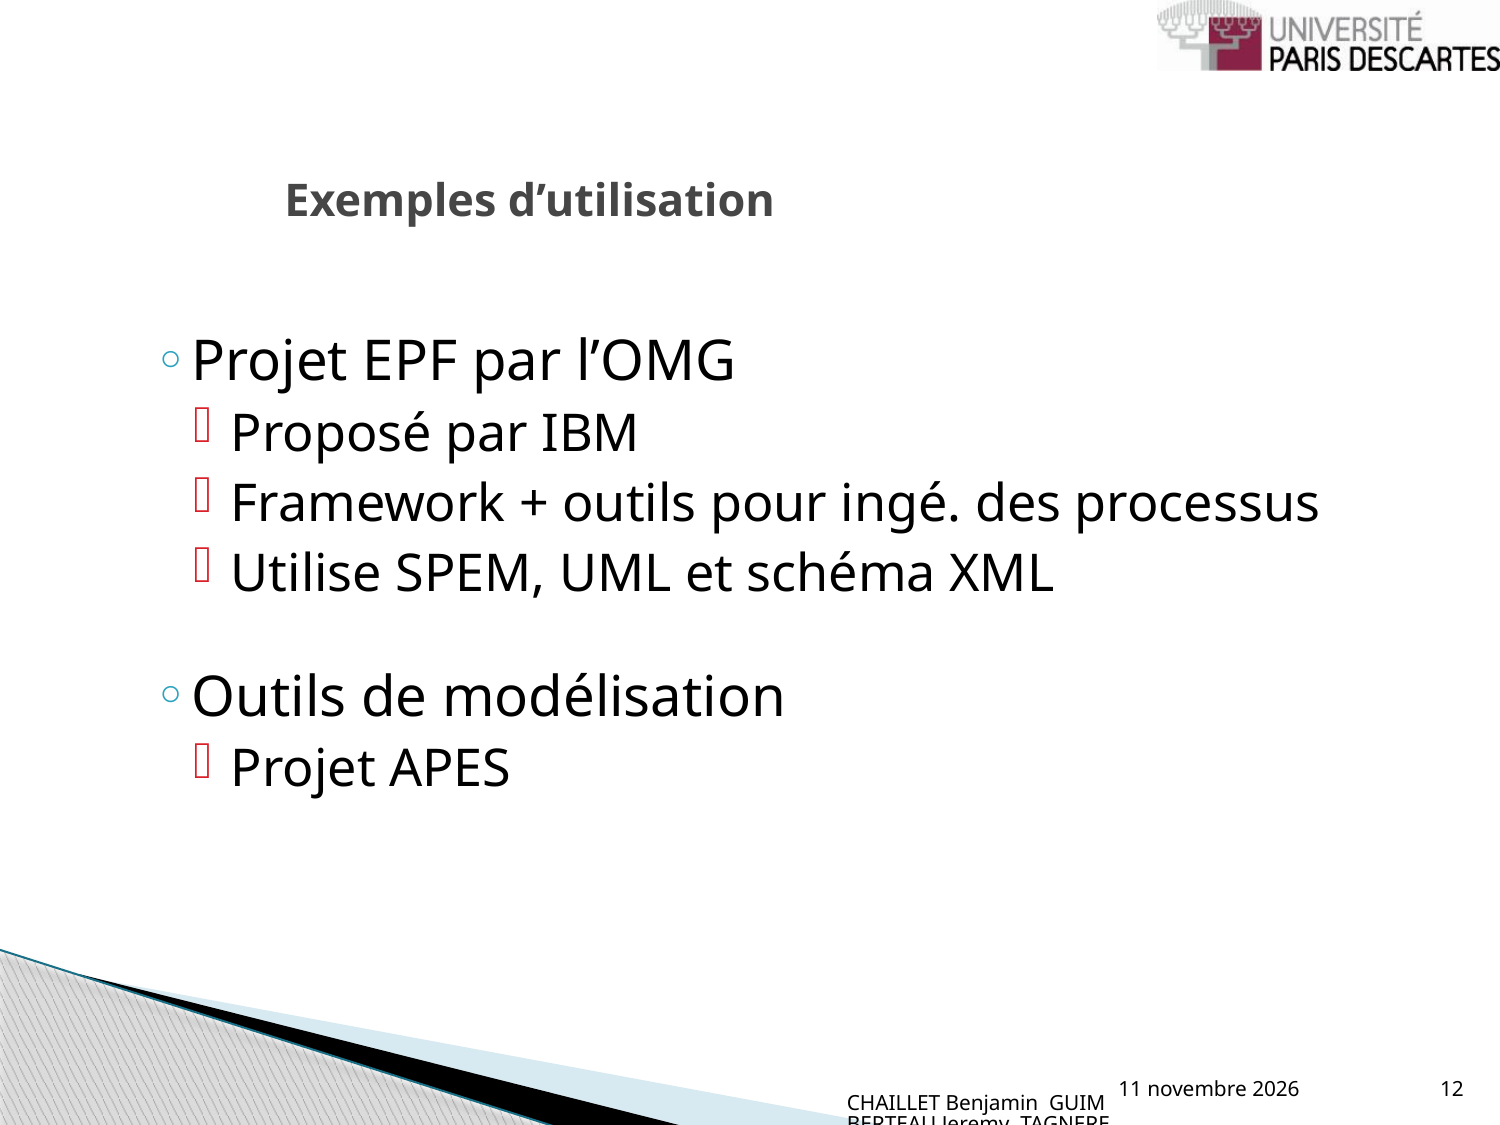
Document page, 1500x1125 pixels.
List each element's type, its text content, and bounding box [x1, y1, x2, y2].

slide_number 12 [1418, 1051, 1479, 1112]
footer CHAILLET Benjamin GUIMBERTEAU Jeremy TAGNERES Lionel [832, 1010, 1133, 1125]
title Exemples d’utilisation [269, 164, 1231, 282]
picture [1157, 0, 1500, 71]
list Projet EPF par l’OMG Proposé par IBM Framework + outils pour ingé. des processus Utilise SPEM, UML et schéma XML Outils de modélisation Projet APES [75, 243, 1425, 986]
slide_number novembre 08 [1133, 1051, 1418, 1112]
